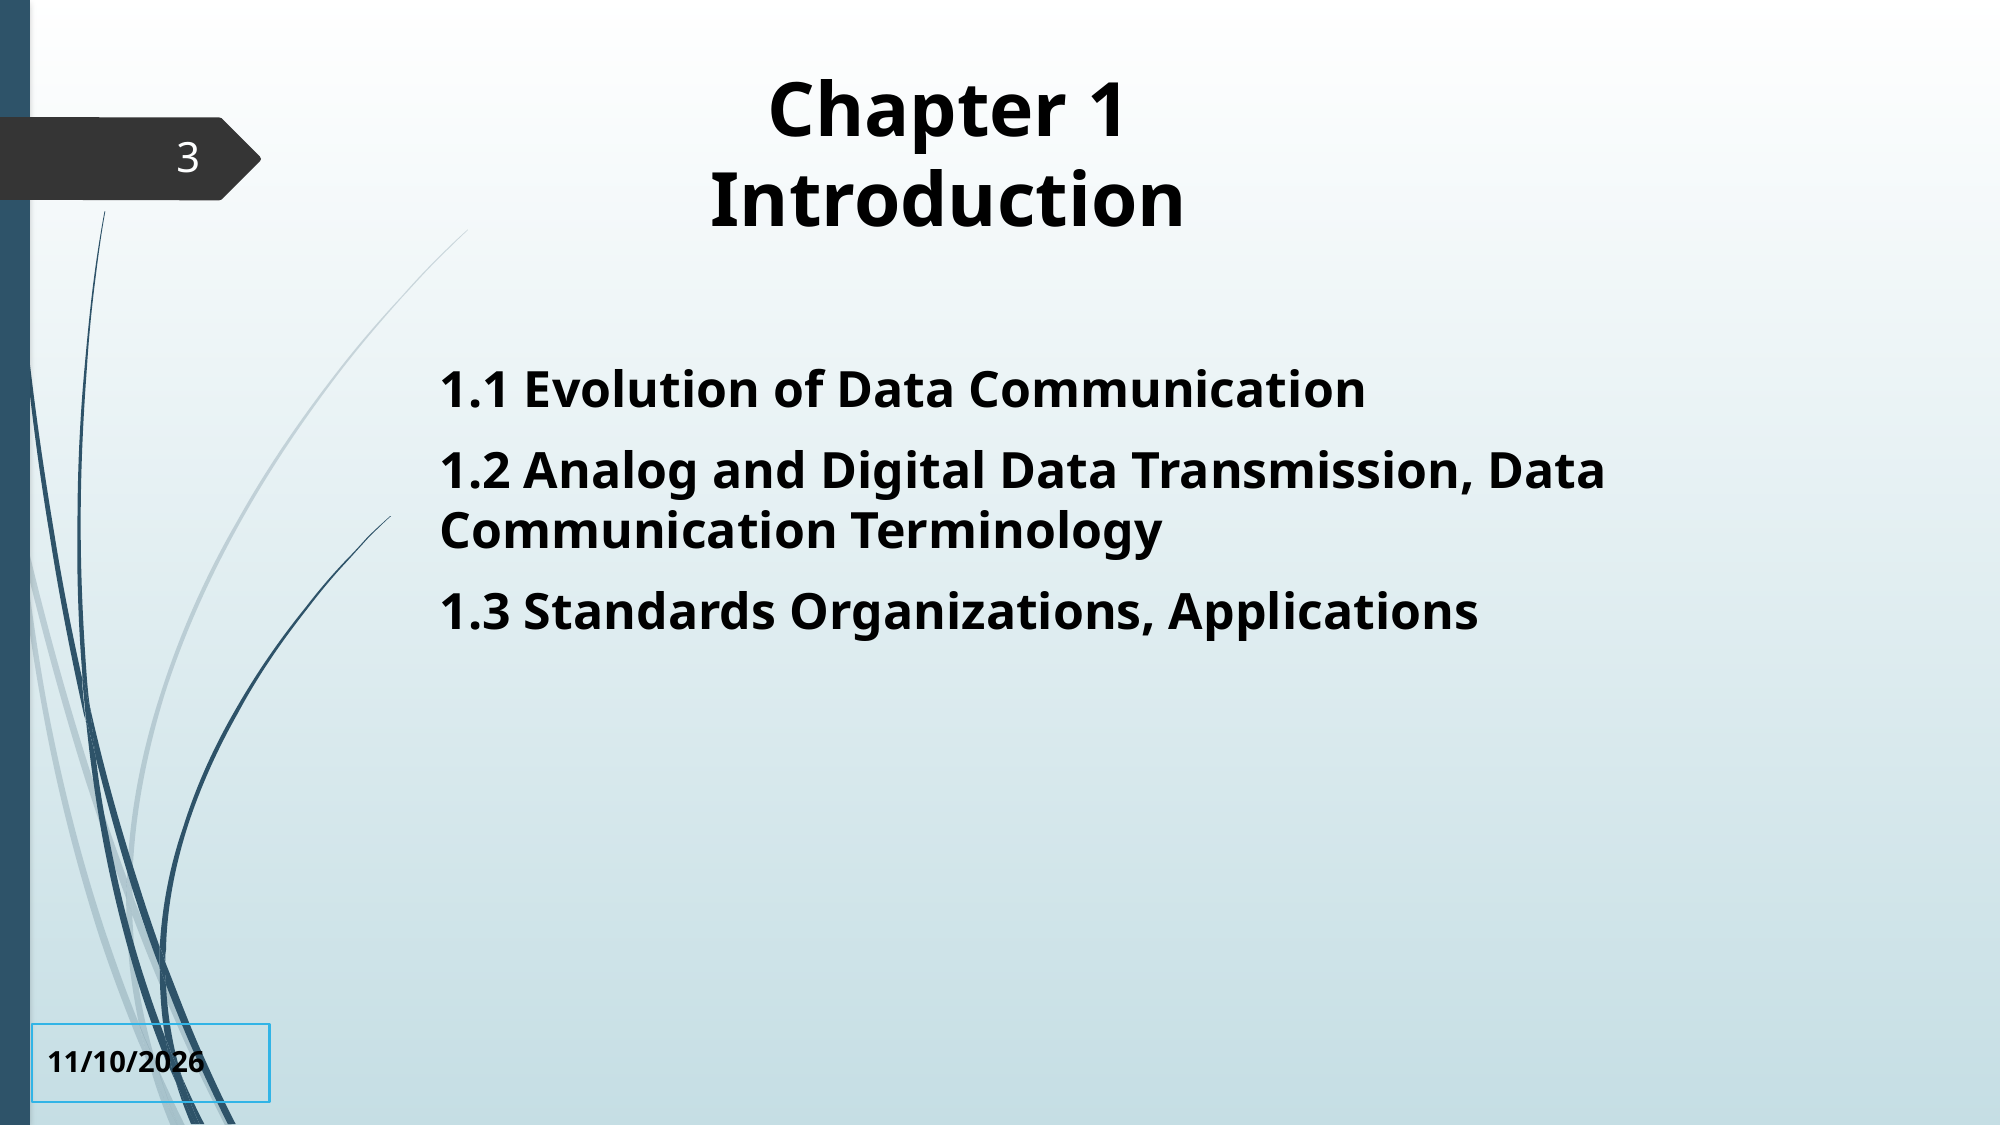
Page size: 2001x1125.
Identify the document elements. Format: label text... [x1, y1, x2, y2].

text_box 6/16/2019 [31, 1023, 271, 1103]
title Chapter 1 Introduction [269, 54, 1629, 265]
list 1.1 Evolution of Data Communication 1.2 Analog and Digital Data Transmission, Data Communication Terminology 1.3 Standards Organizations, Applications [424, 350, 1888, 970]
slide_number 3 [87, 129, 216, 190]
